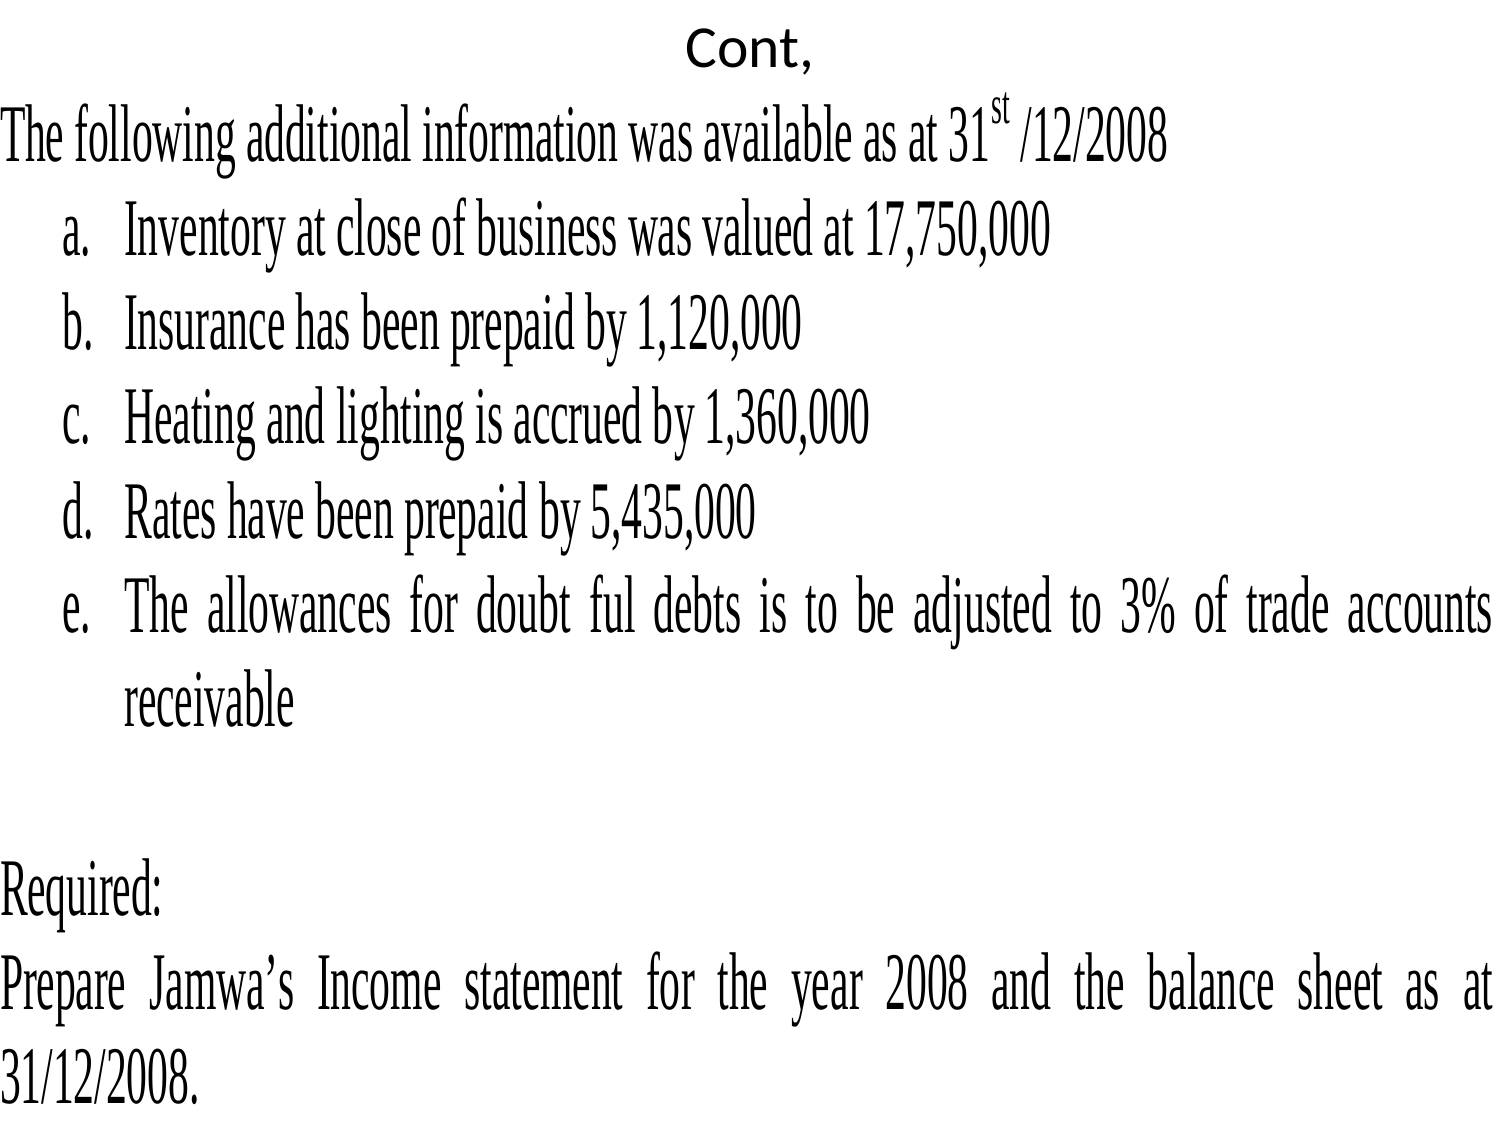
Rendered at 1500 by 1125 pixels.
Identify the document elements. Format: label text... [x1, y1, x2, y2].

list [0, 87, 1500, 1125]
title Cont, [75, 0, 1425, 85]
